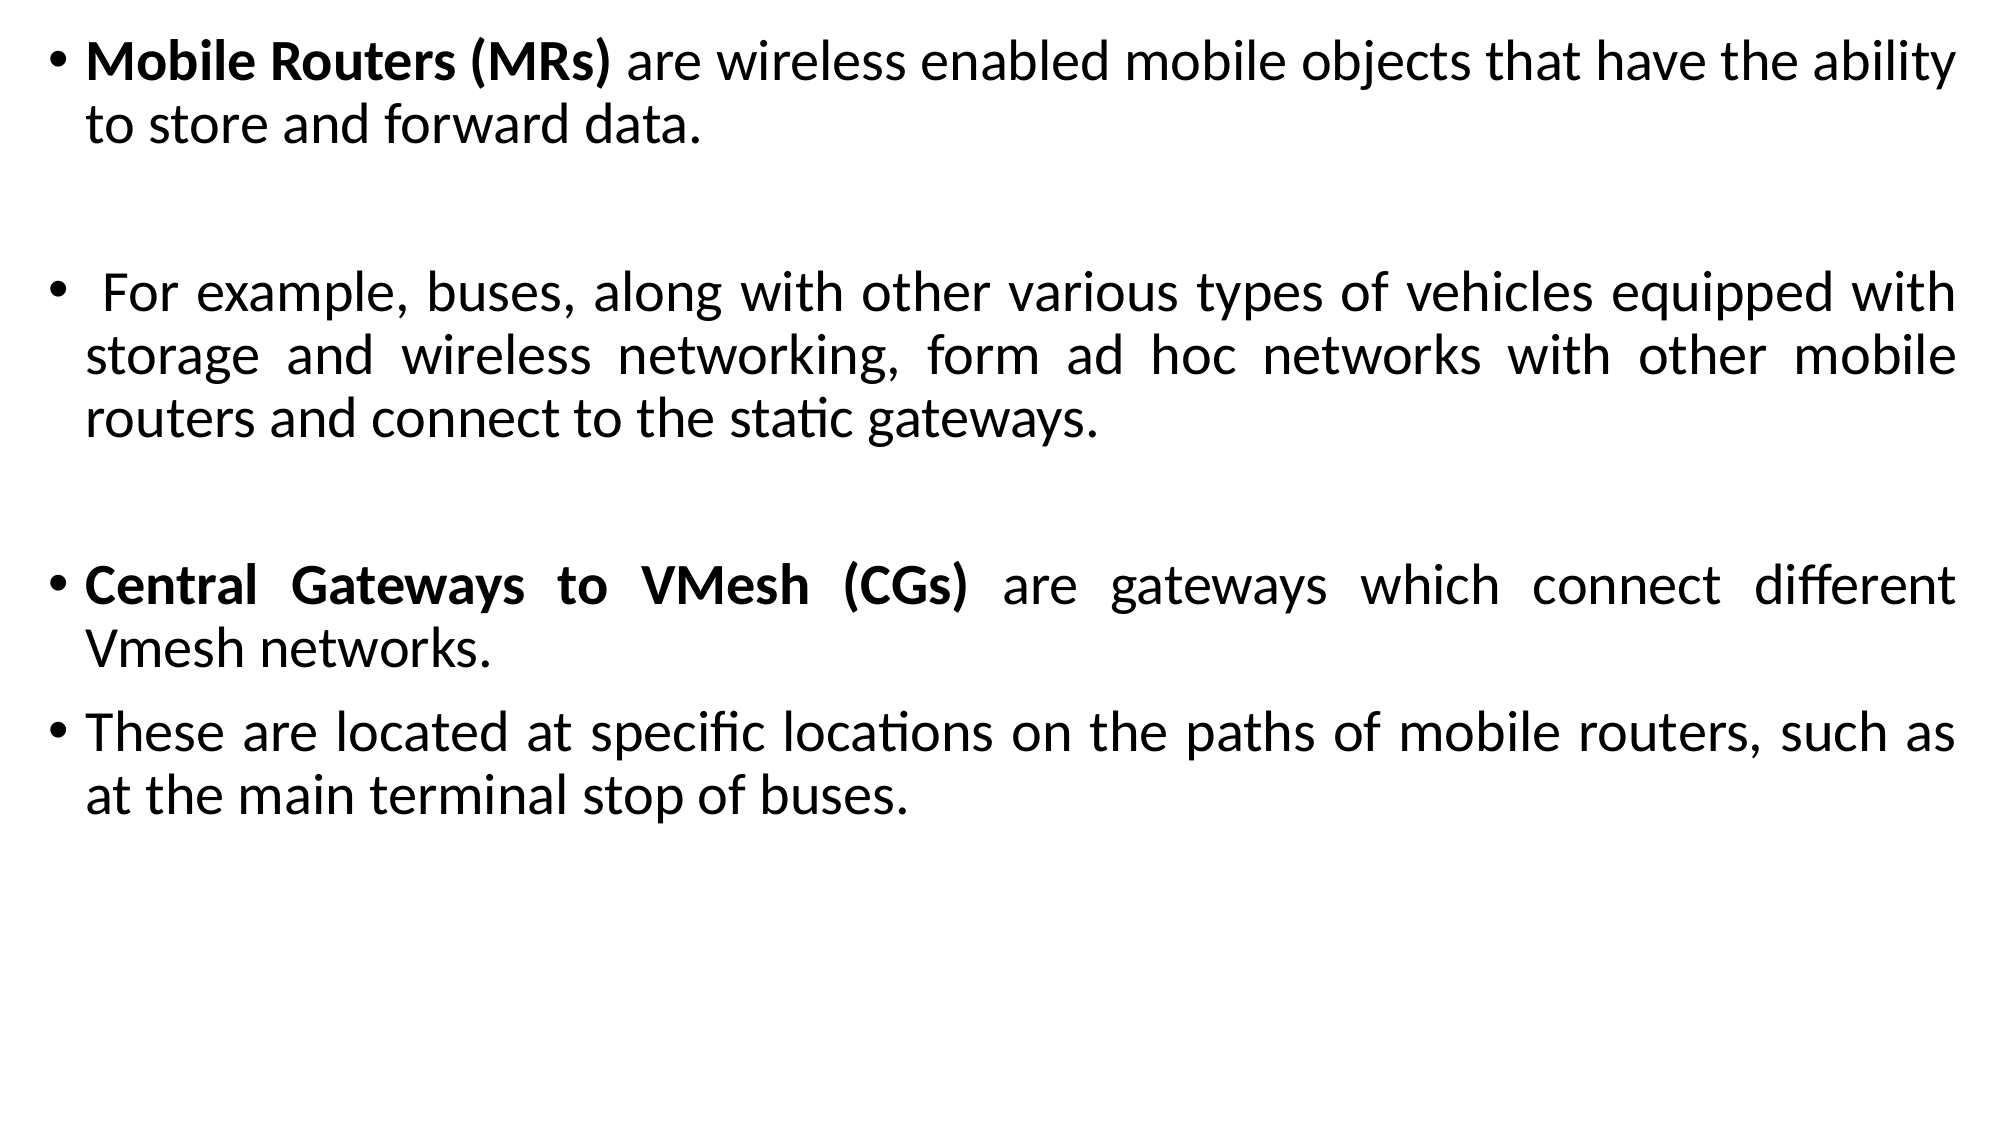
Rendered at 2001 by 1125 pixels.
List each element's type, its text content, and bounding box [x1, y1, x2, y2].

list Mobile Routers (MRs) are wireless enabled mobile objects that have the ability to store and forward data. For example, buses, along with other various types of vehicles equipped with storage and wireless networking, form ad hoc networks with other mobile routers and connect to the static gateways. Central Gateways to VMesh (CGs) are gateways which connect different Vmesh networks. These are located at specific locations on the paths of mobile routers, such as at the main terminal stop of buses. [33, 22, 1973, 1063]
